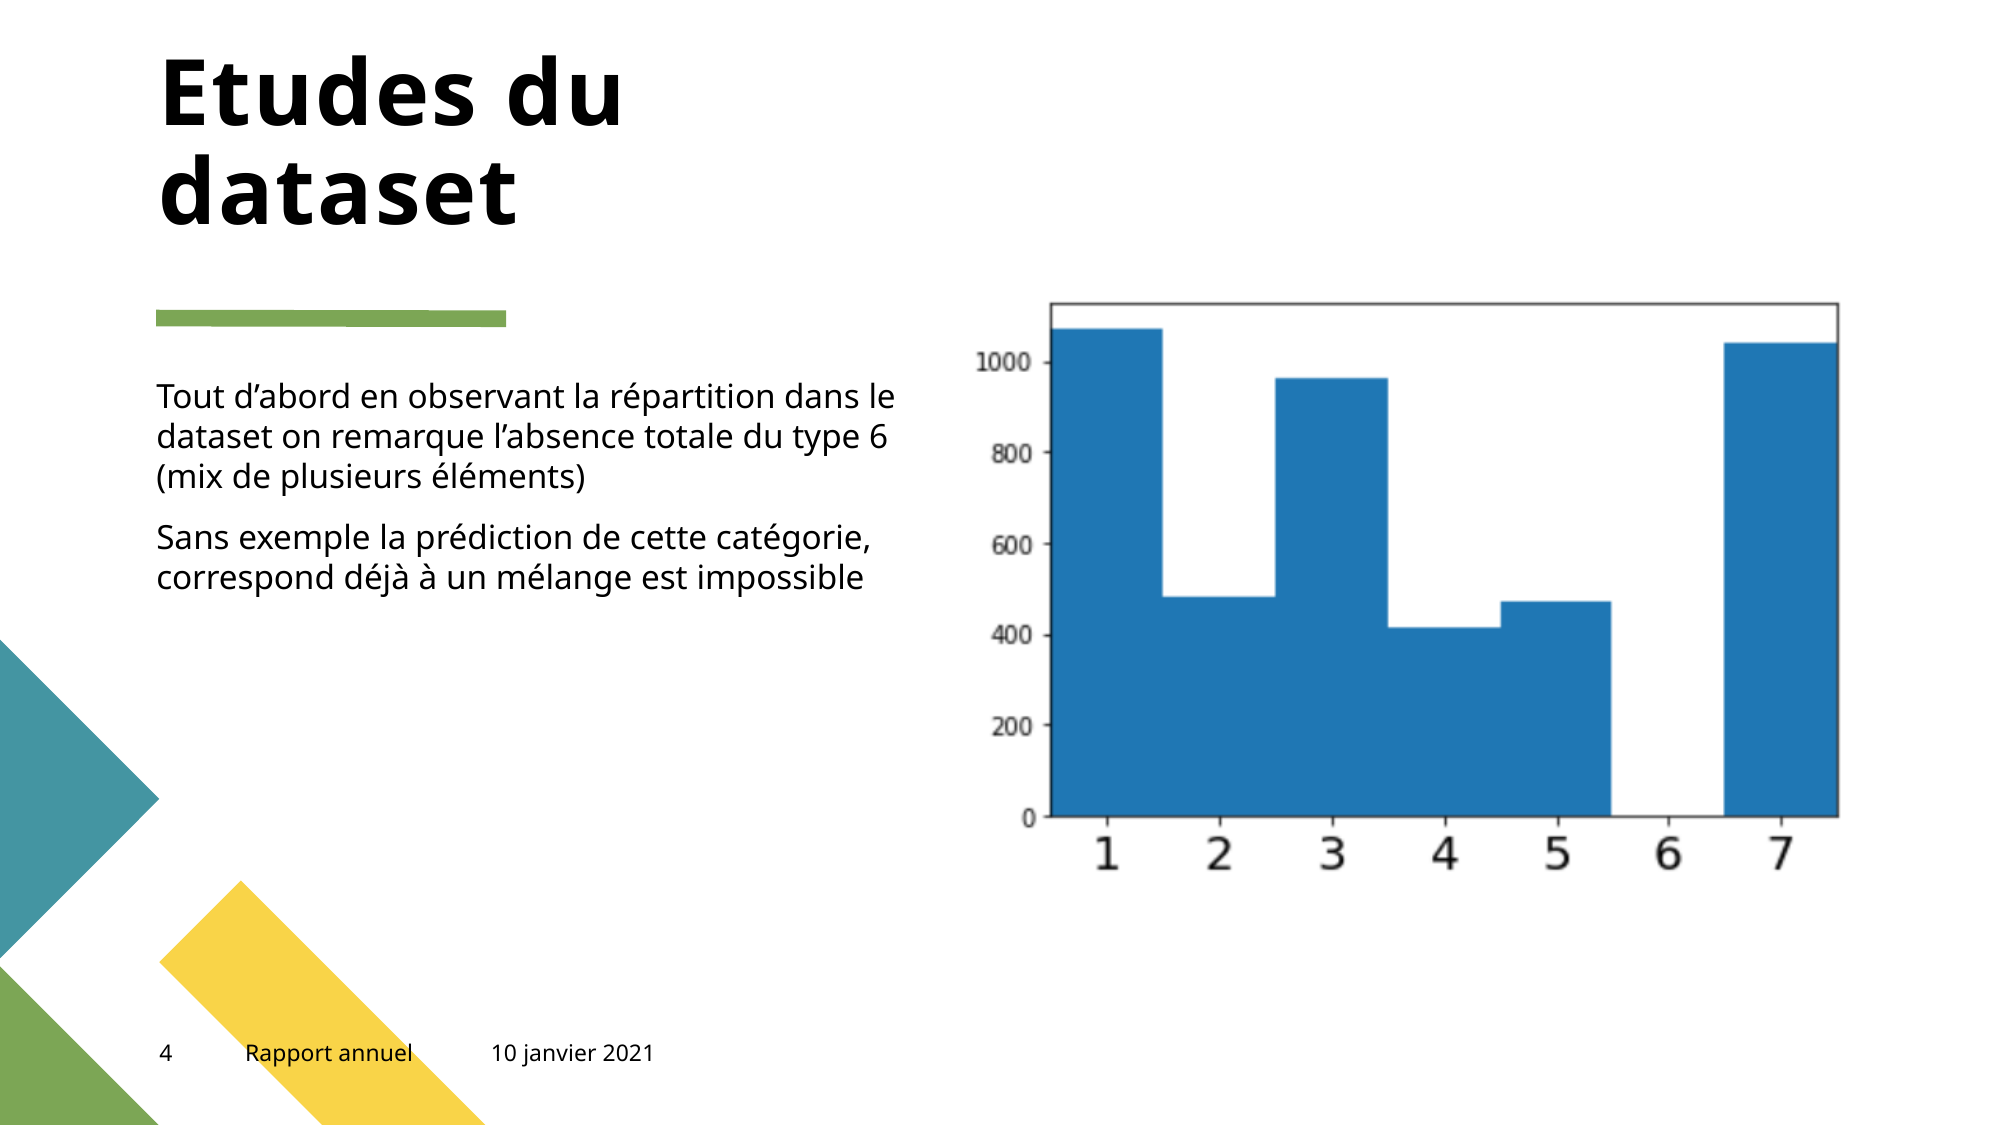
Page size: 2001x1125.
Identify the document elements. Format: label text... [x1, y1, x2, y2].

slide_number 4 [159, 1038, 246, 1080]
footer Rapport annuel [246, 1038, 491, 1080]
title Etudes du dataset [158, 144, 969, 245]
picture [957, 289, 1880, 884]
list Tout d’abord en observant la répartition dans le dataset on remarque l’absence totale du type 6 (mix de plusieurs éléments) Sans exemple la prédiction de cette catégorie, correspond déjà à un mélange est impossible [156, 375, 907, 835]
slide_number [491, 1038, 707, 1080]
